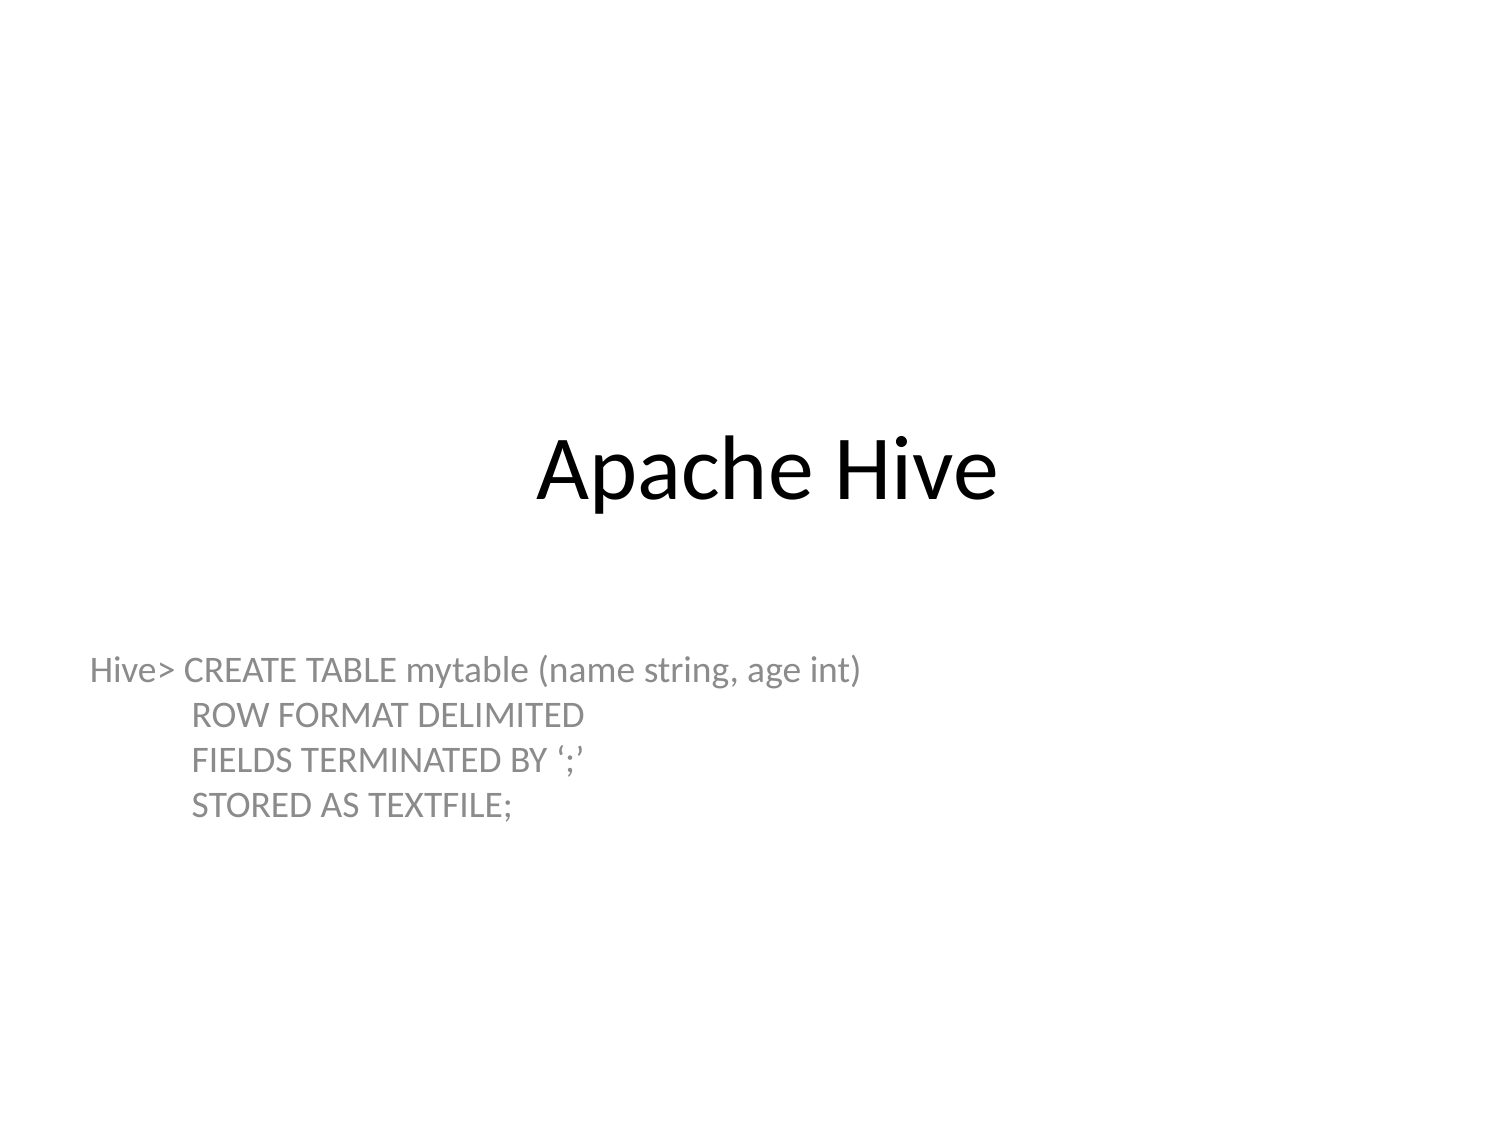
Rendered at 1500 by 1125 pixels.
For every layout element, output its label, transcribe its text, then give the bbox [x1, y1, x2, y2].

text_box Hive> CREATE TABLE mytable (name string, age int) ROW FORMAT DELIMITED FIELDS TERMINATED BY ‘;’ STORED AS TEXTFILE; [74, 637, 1450, 988]
text_box Apache Hive [130, 342, 1406, 584]
